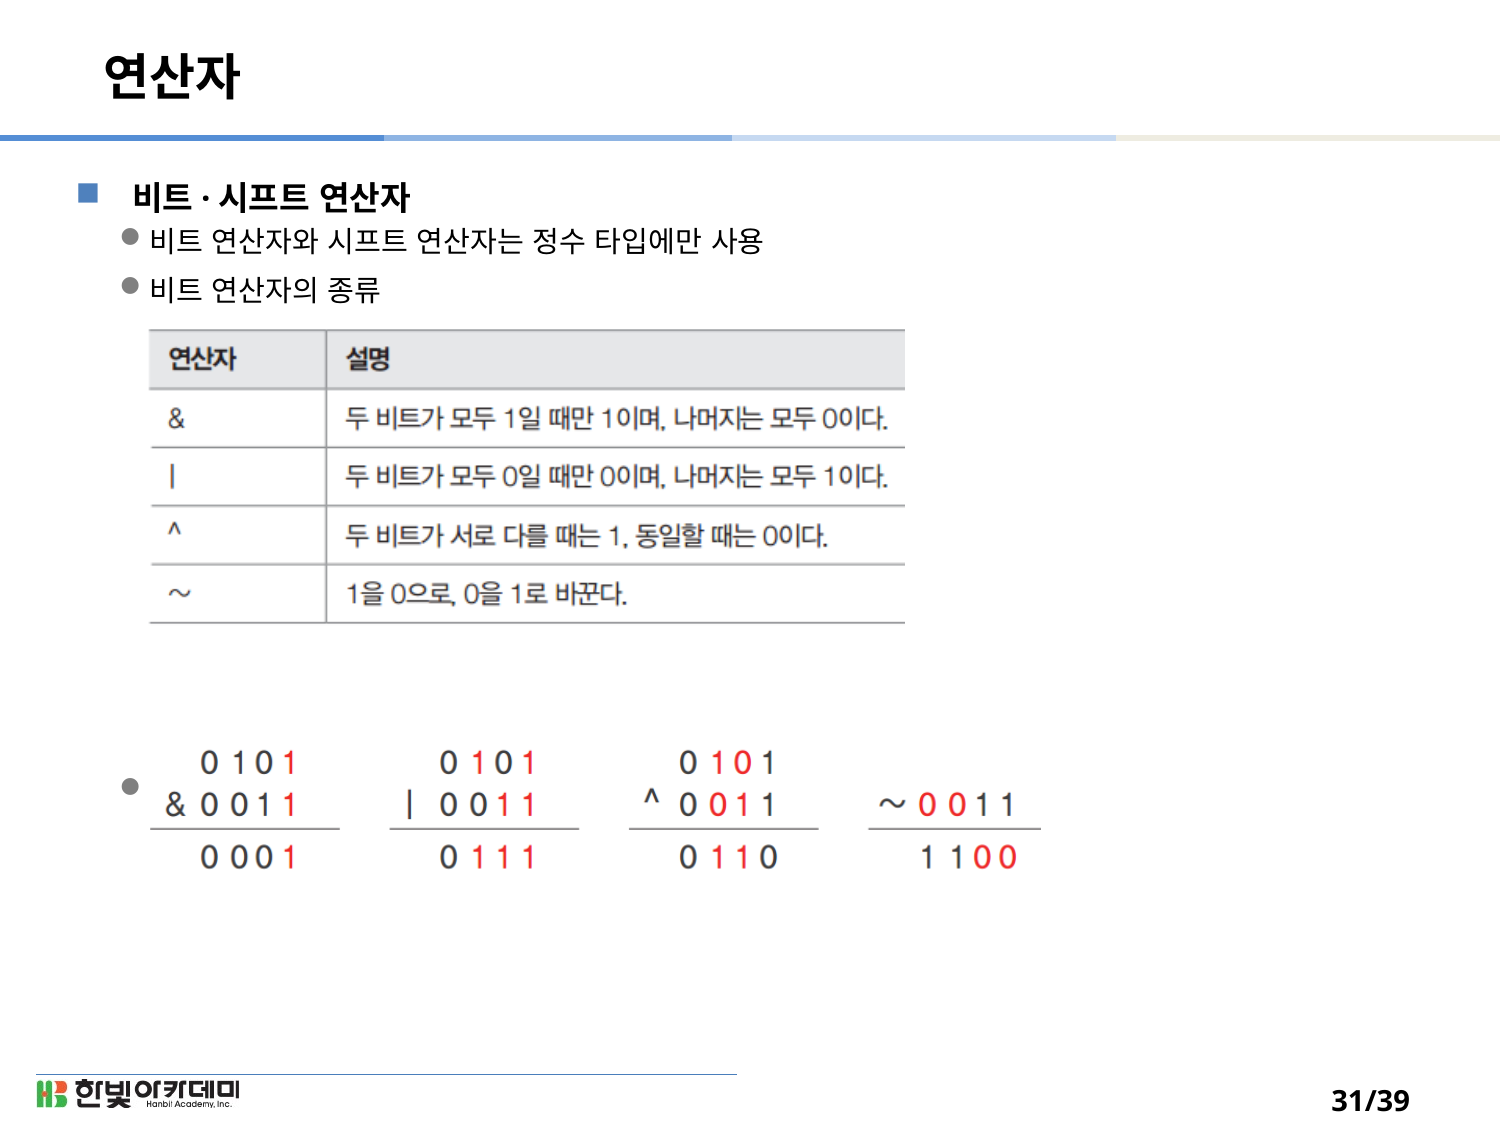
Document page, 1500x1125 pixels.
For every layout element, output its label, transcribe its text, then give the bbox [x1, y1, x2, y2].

picture [146, 328, 905, 628]
list 비트·시프트 연산자 비트 연산자와 시프트 연산자는 정수 타입에만 사용 비트 연산자의 종류 예 [60, 149, 1408, 1037]
picture [146, 732, 1041, 878]
title 연산자 [88, 30, 1330, 121]
picture [36, 1079, 239, 1108]
